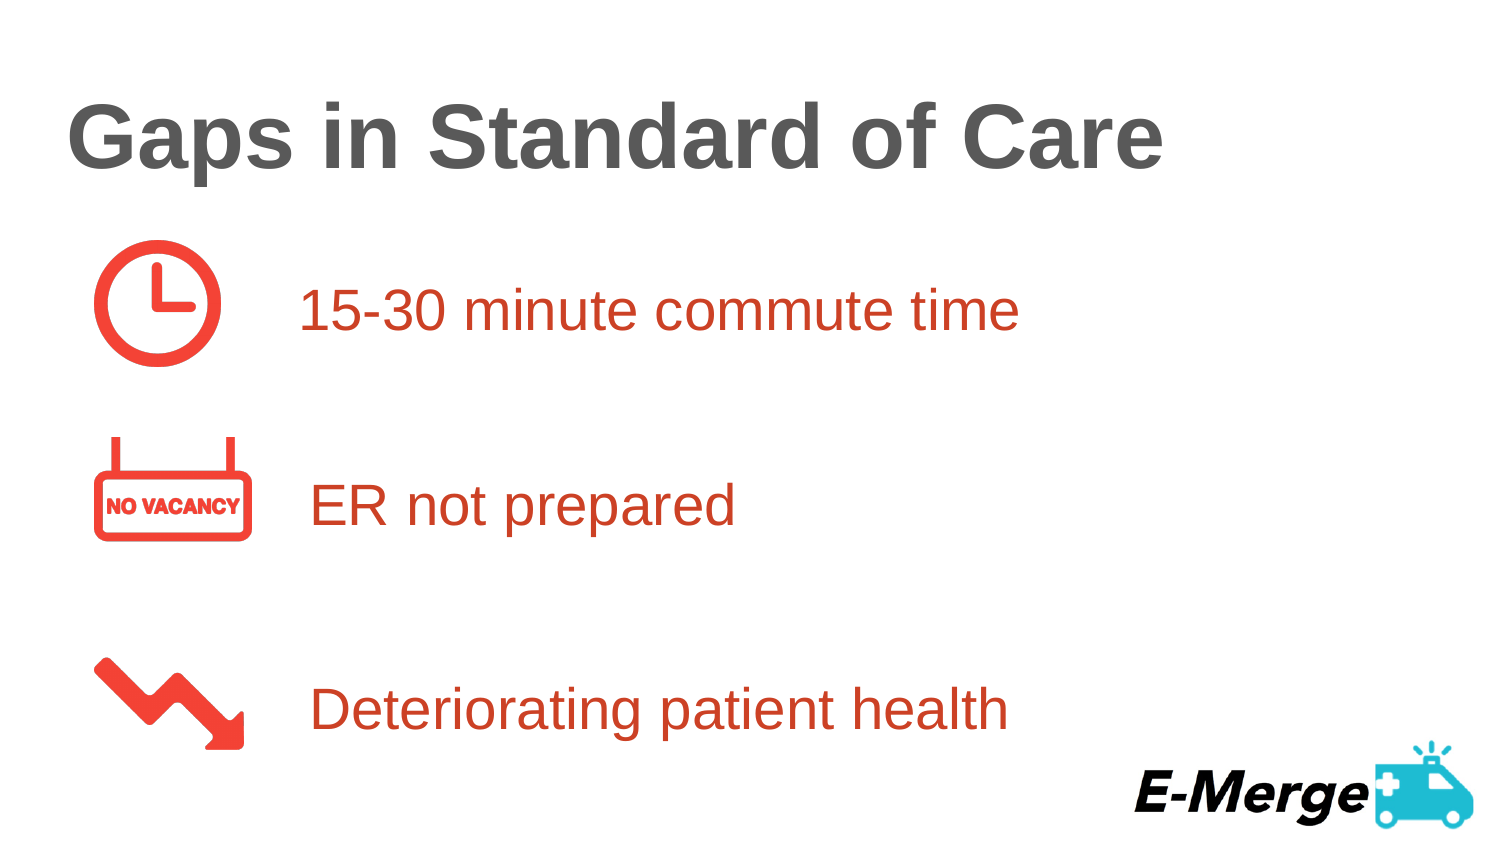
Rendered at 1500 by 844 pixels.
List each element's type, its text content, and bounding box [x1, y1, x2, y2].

title Gaps in Standard of Care [51, 61, 1449, 156]
title Deteriorating patient health [294, 656, 1183, 751]
picture [1120, 737, 1484, 832]
picture [94, 240, 221, 367]
picture [94, 410, 253, 569]
title ER not prepared [294, 451, 1183, 546]
title 15-30 minute commute time [283, 256, 1172, 351]
picture [94, 628, 244, 779]
